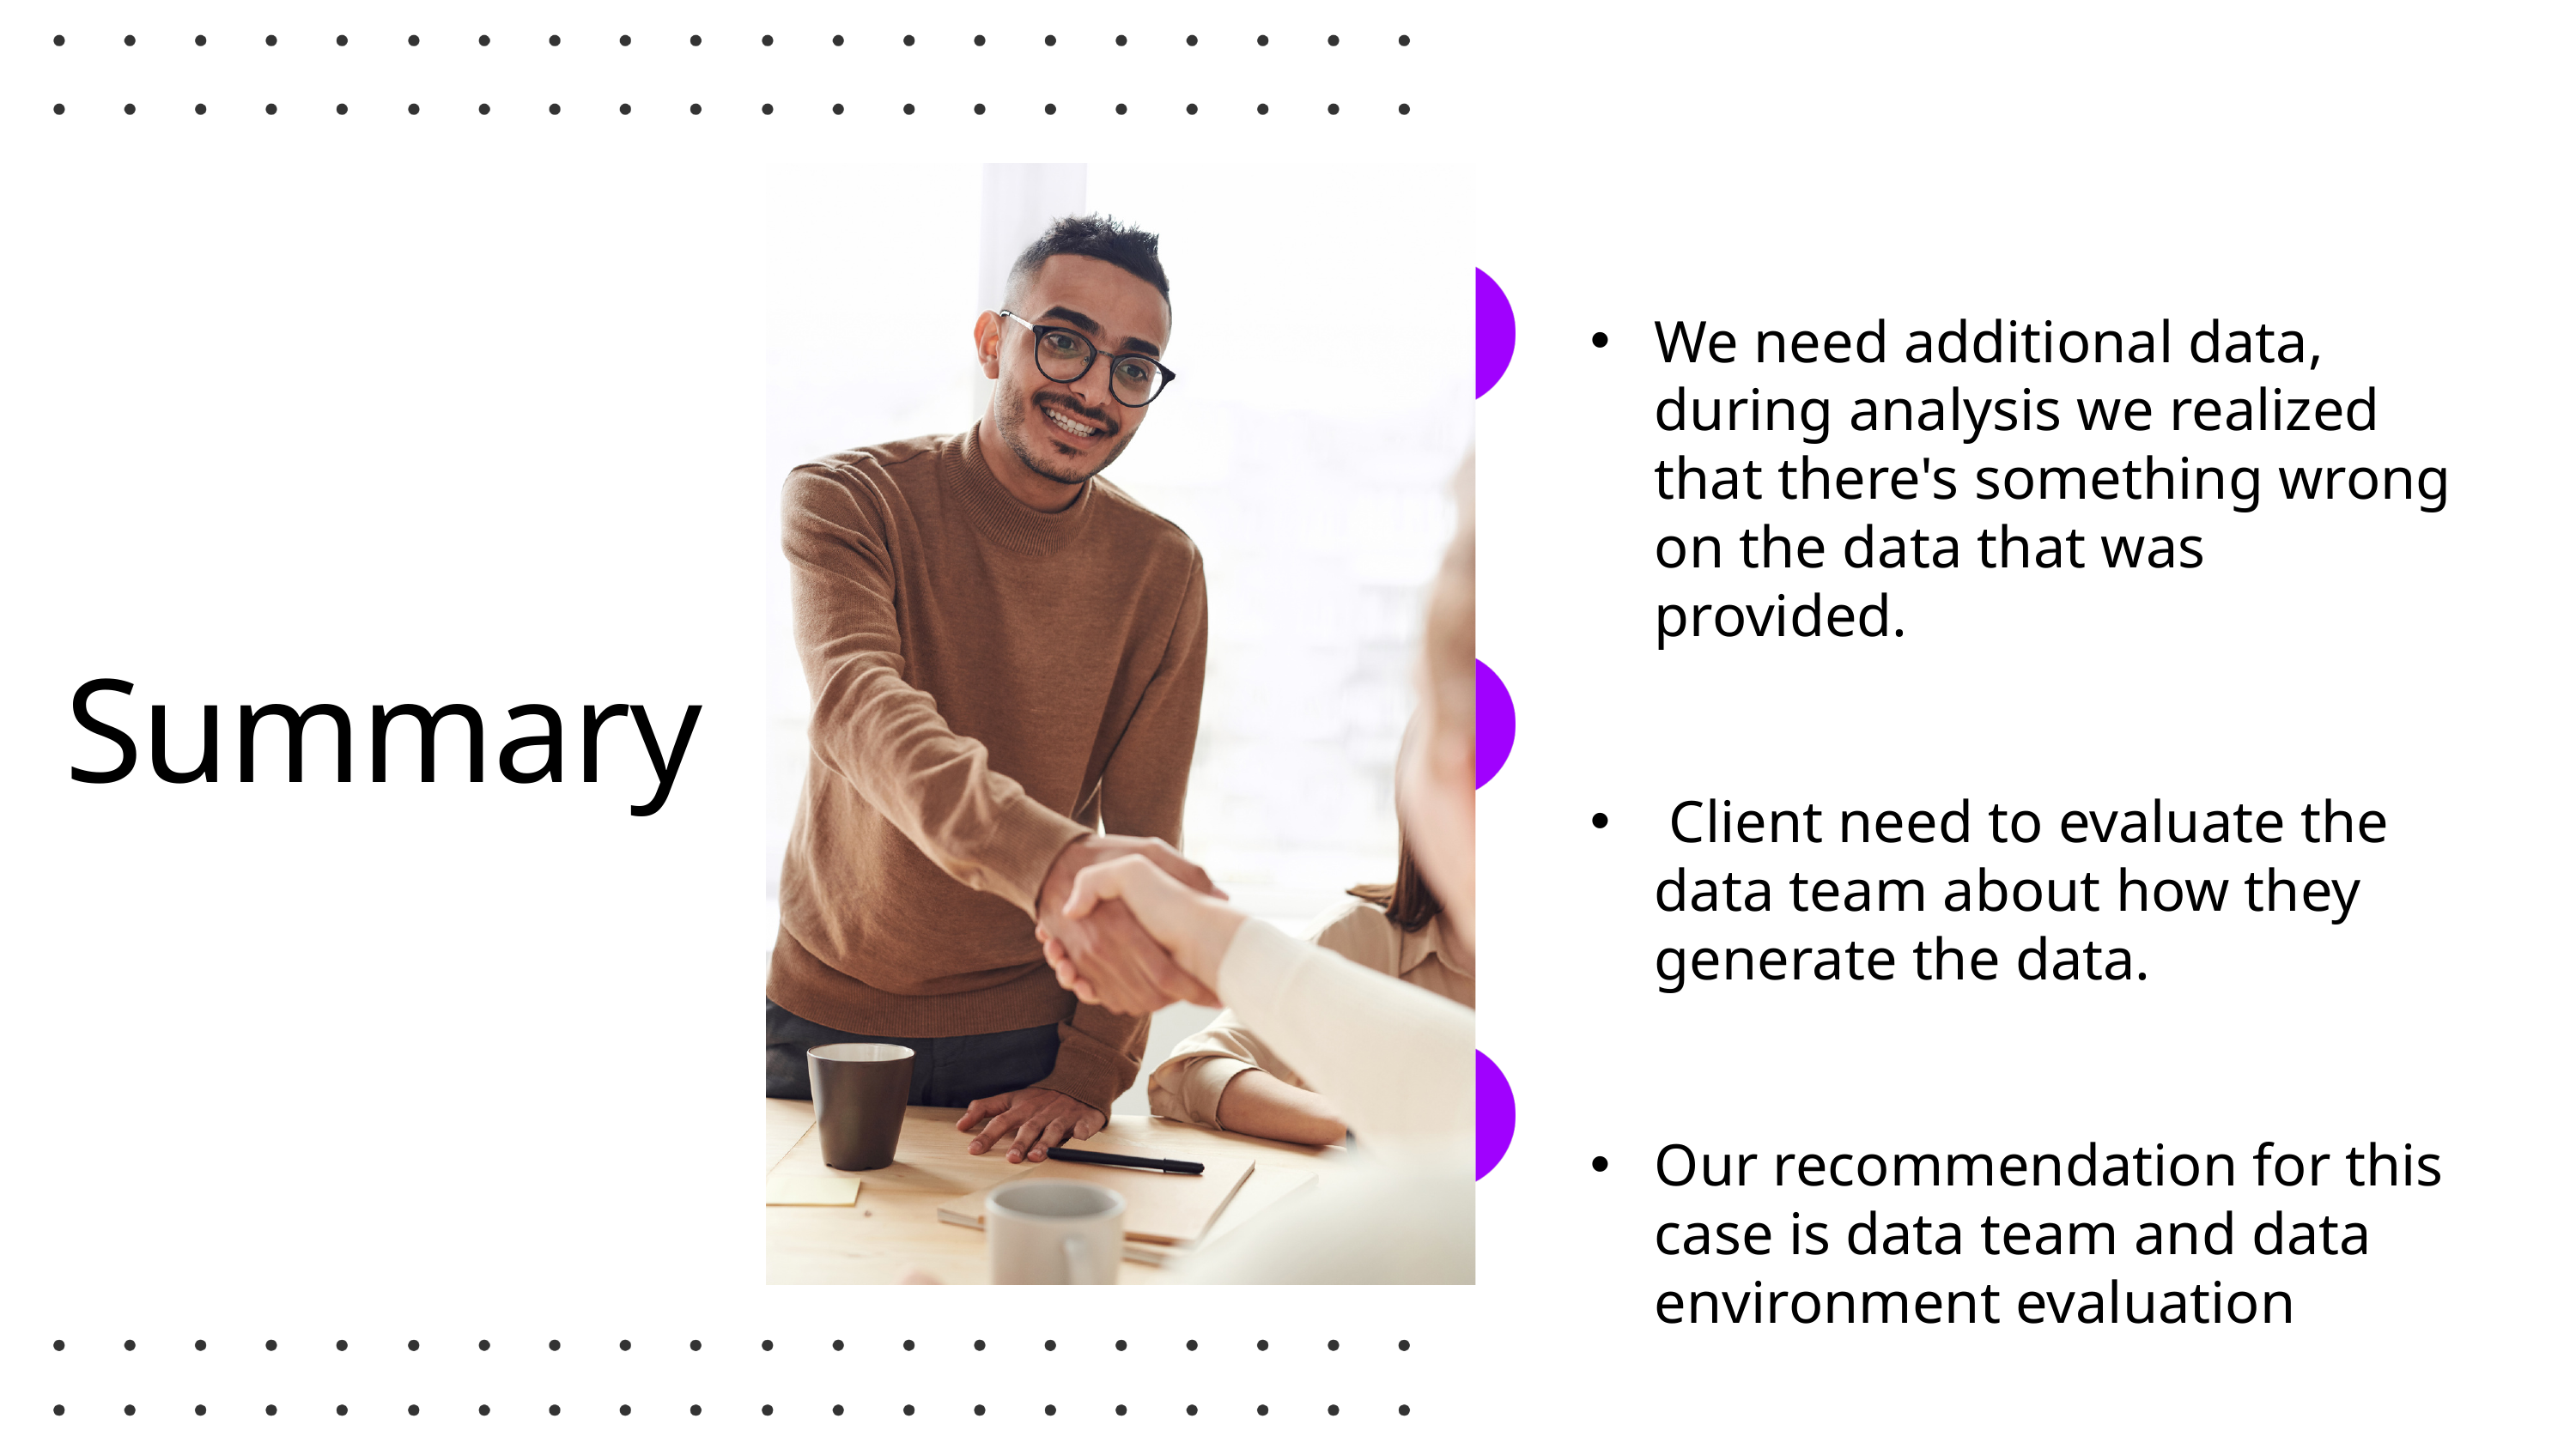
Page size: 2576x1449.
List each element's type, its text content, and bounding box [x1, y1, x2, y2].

text_box We need additional data, during analysis we realized that there's something wrong on the data that was provided. Client need to evaluate the data team about how they generate the data. Our recommendation for this case is data team and data environment evaluation [1577, 298, 2469, 1342]
text_box Summary [64, 639, 727, 811]
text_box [46, 1335, 1414, 1449]
picture [765, 163, 1562, 1286]
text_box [1622, 967, 2423, 1090]
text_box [46, 0, 1414, 118]
